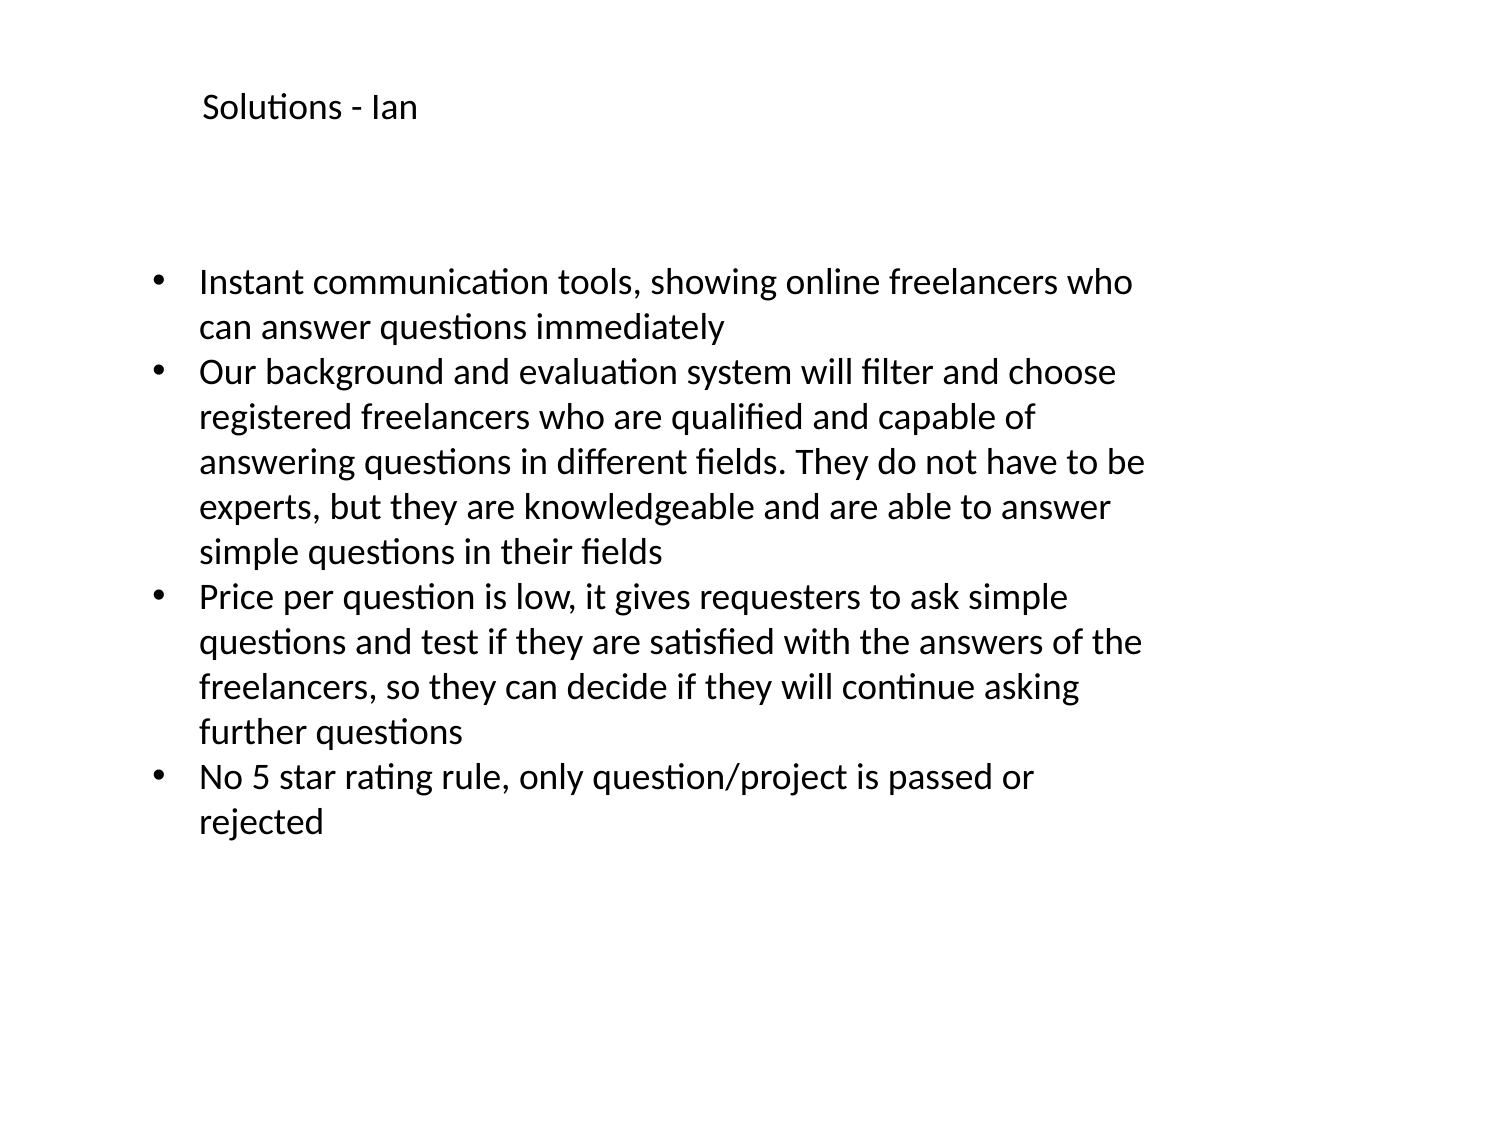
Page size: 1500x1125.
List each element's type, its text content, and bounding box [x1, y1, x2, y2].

text_box Solutions - Ian [187, 74, 600, 135]
text_box Instant communication tools, showing online freelancers who can answer questions immediately Our background and evaluation system will filter and choose registered freelancers who are qualified and capable of answering questions in different fields. They do not have to be experts, but they are knowledgeable and are able to answer simple questions in their fields Price per question is low, it gives requesters to ask simple questions and test if they are satisfied with the answers of the freelancers, so they can decide if they will continue asking further questions No 5 star rating rule, only question/project is passed or rejected [137, 249, 1163, 850]
